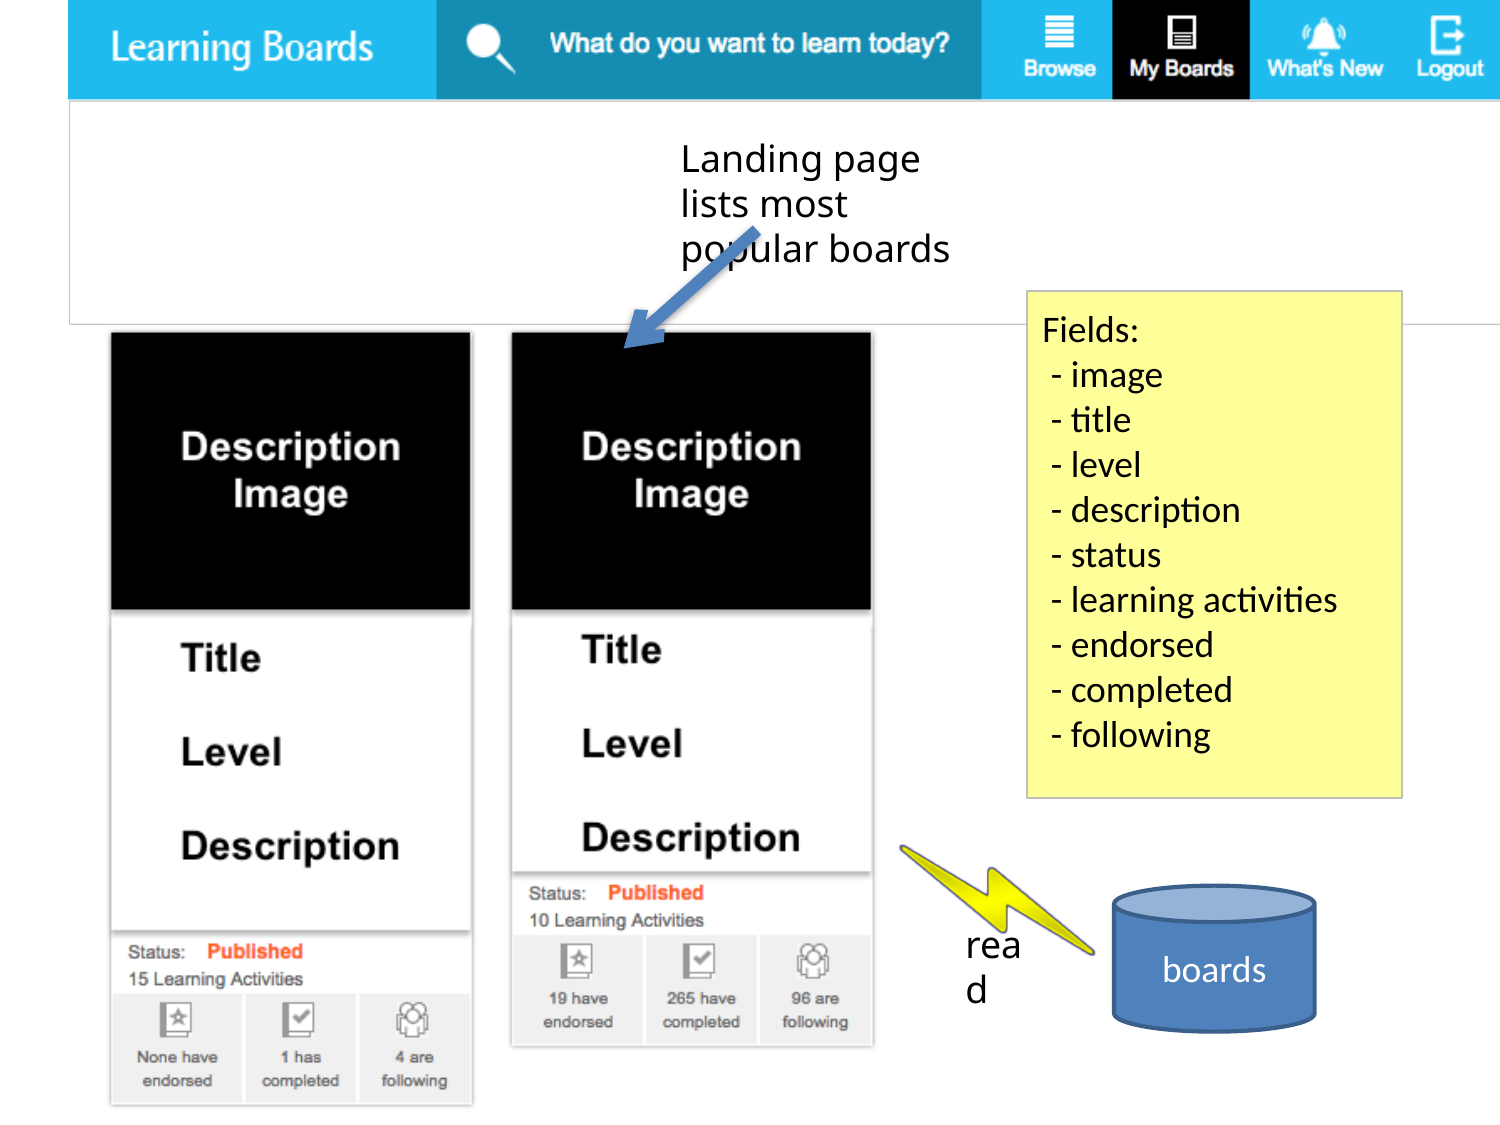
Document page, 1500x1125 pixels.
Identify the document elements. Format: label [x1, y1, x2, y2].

picture [67, 0, 1500, 1125]
text_box [623, 229, 758, 349]
